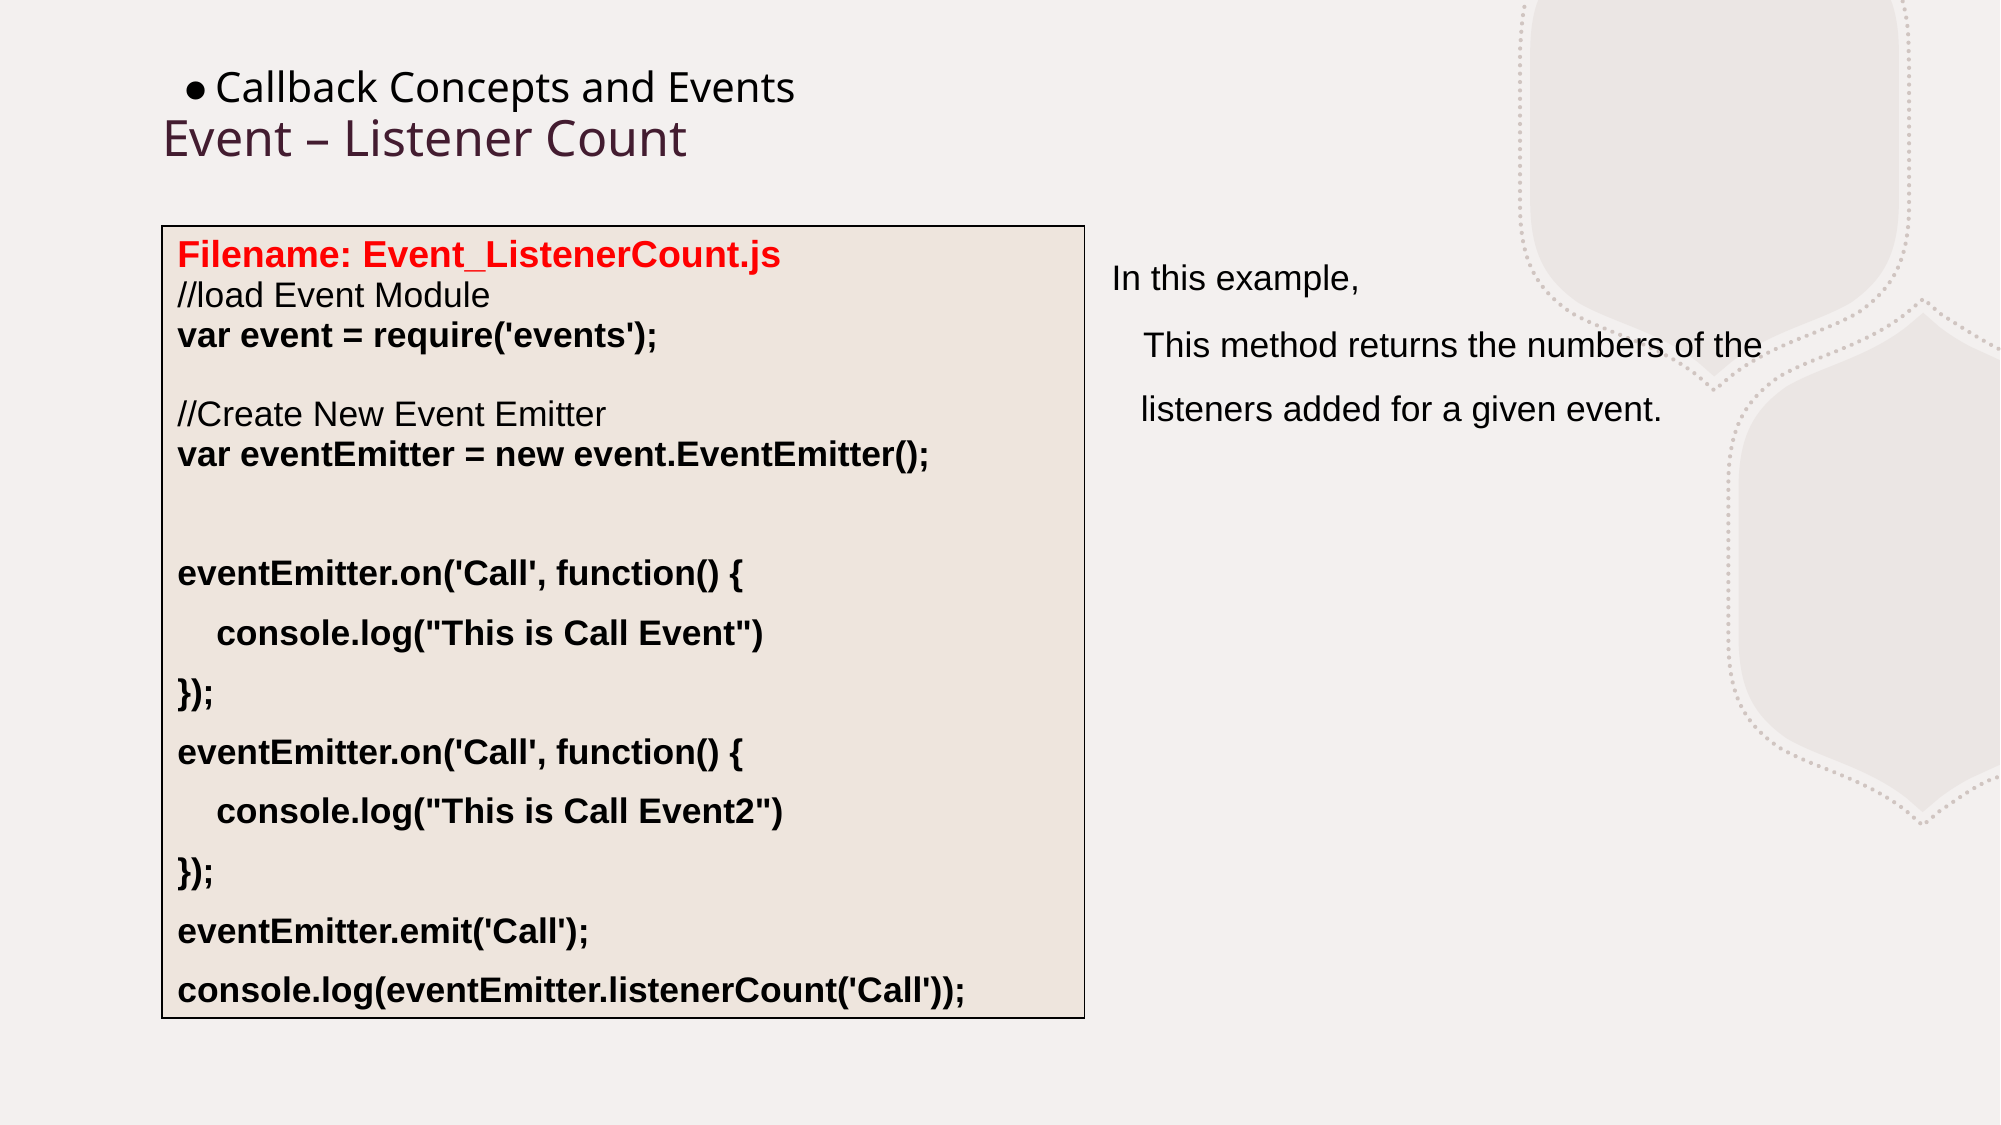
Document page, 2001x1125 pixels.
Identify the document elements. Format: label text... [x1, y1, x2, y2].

title Event – Listener Count [162, 105, 1954, 169]
text_box In this example, This method returns the numbers of the listeners added for a given event. [1087, 225, 1812, 500]
list Callback Concepts and Events [161, 48, 1953, 110]
list [158, 203, 1921, 939]
table_header Filename: Event_ListenerCount.js //load Event Module var event = require('events'); //Create New Event Emitter var eventEmitter = new event.EventEmitter(); eventEmitter.on('Call', function() { console.log("This is Call Event") }); eventEmitter.on('Call', function() { console.log("This is Call Event2") }); eventEmitter.emit('Call'); console.log(eventEmitter.listenerCount('Call')); [163, 227, 1084, 1017]
